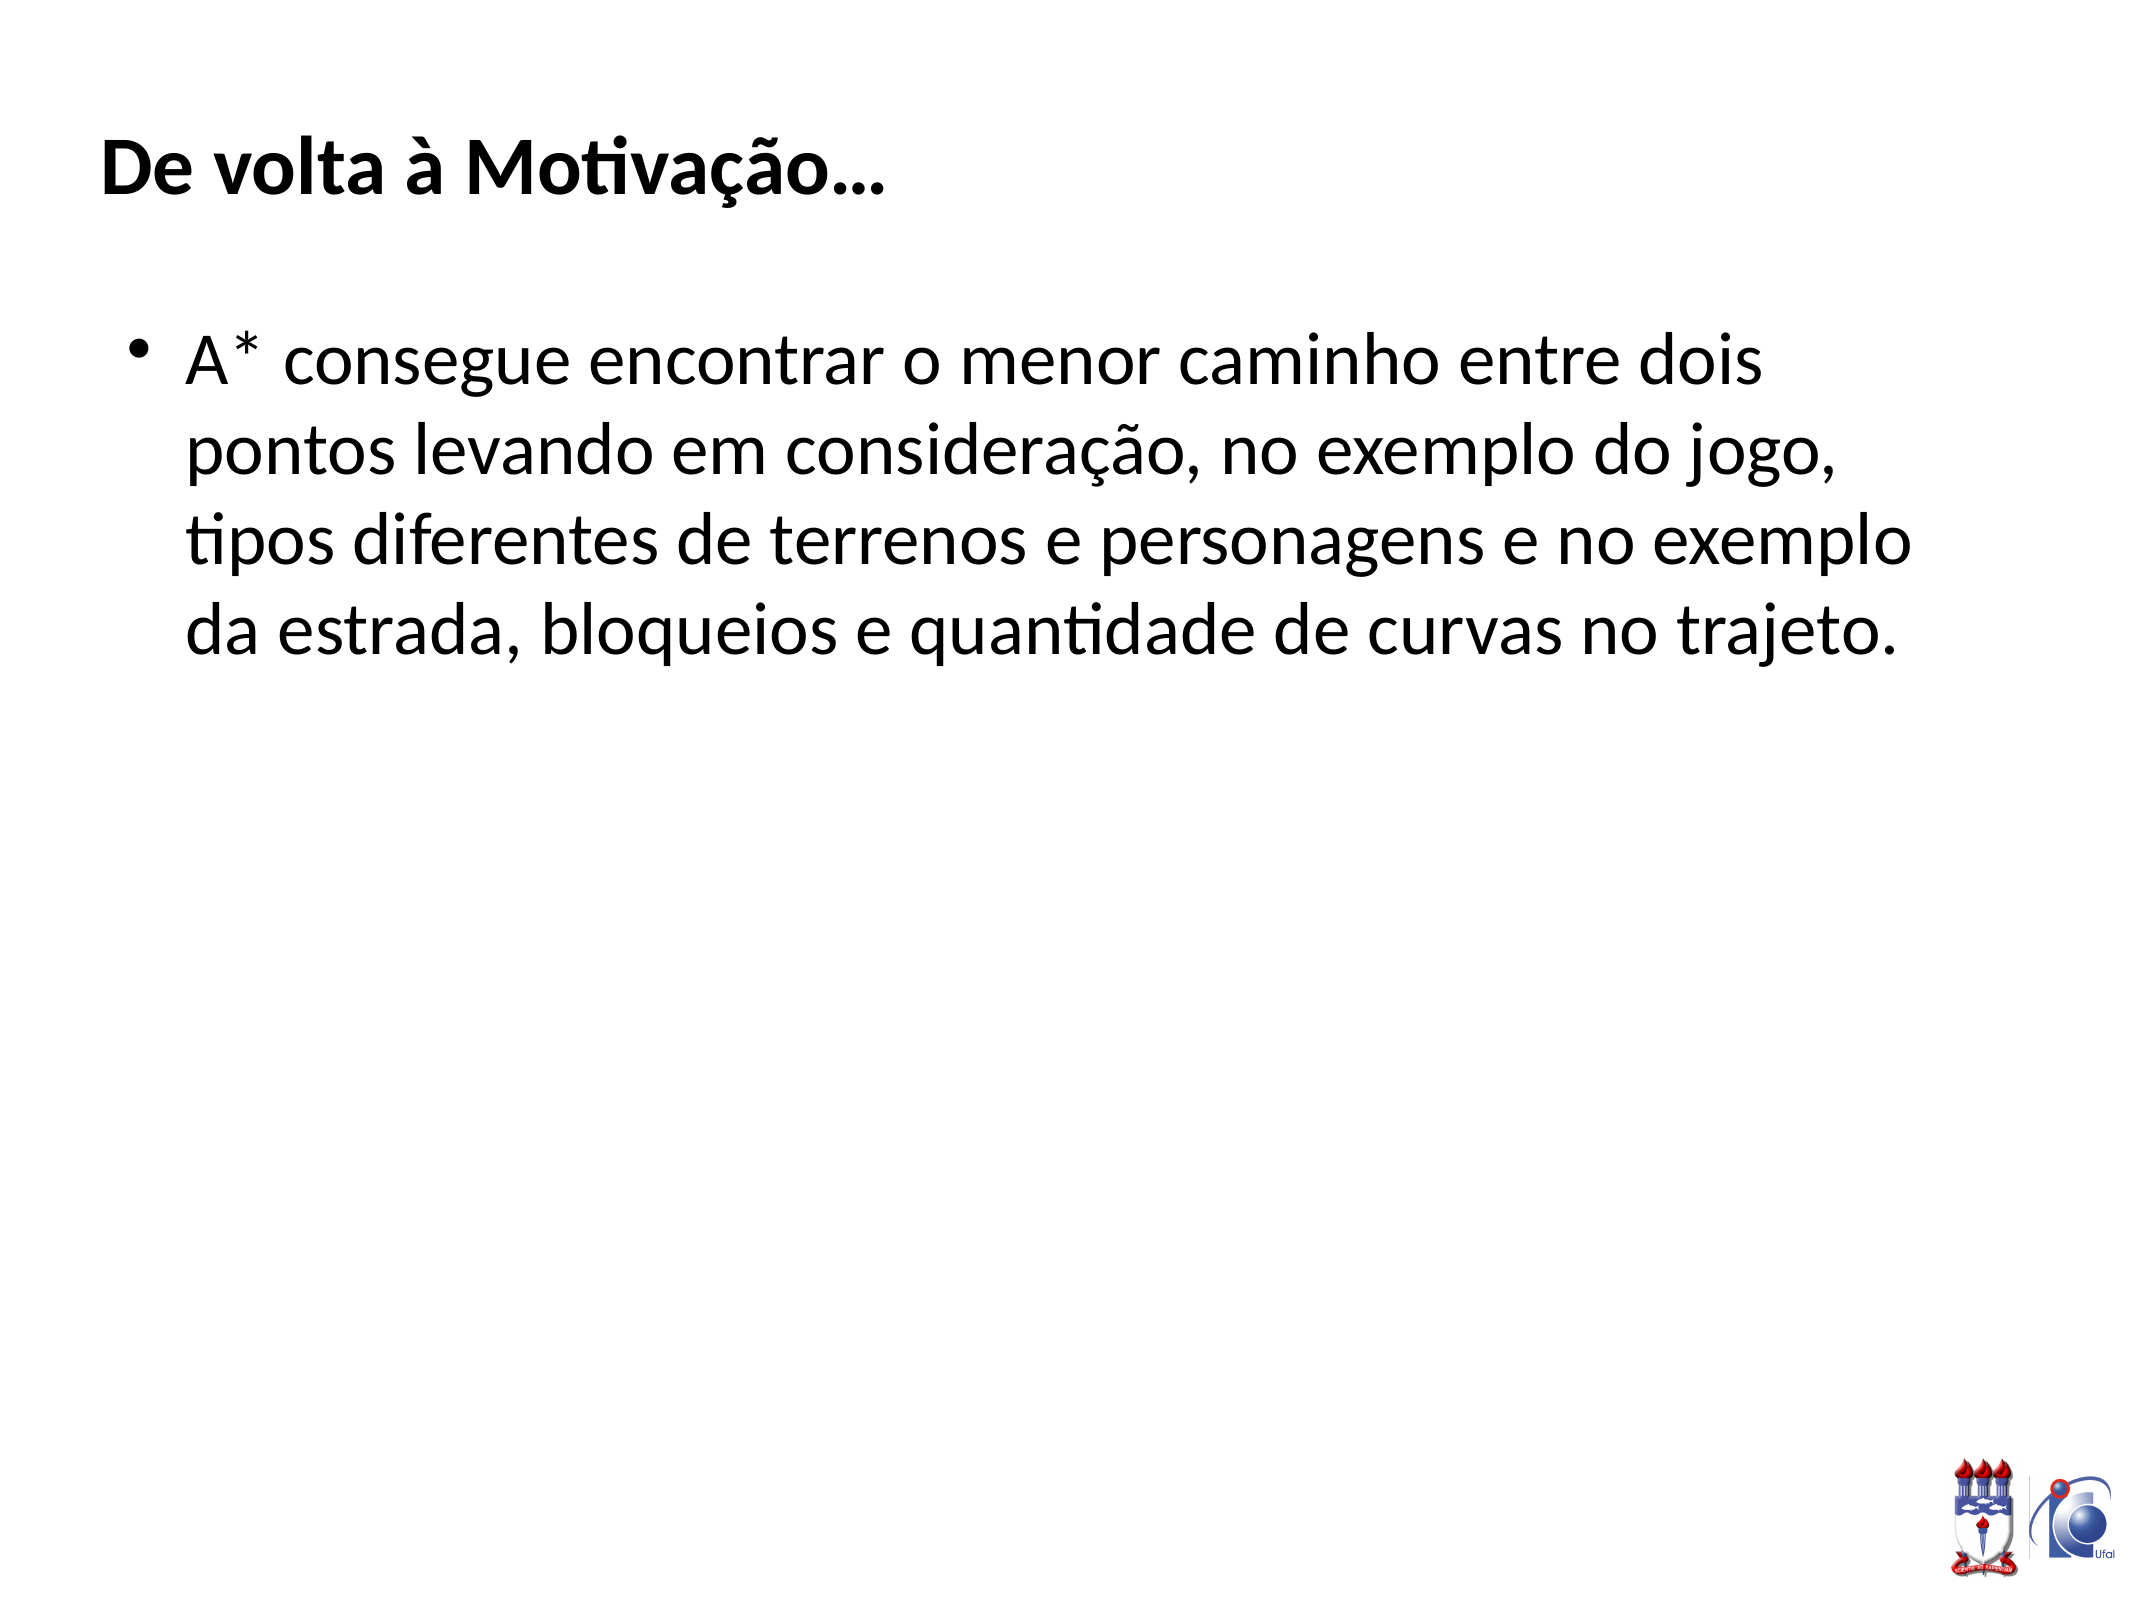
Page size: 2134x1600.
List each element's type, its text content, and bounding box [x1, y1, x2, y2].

text_box De volta à Motivação… [92, 72, 2041, 249]
picture [1948, 1456, 2019, 1579]
text_box A* consegue encontrar o menor caminho entre dois pontos levando em consideração, no exemplo do jogo, tipos diferentes de terrenos e personagens e no exemplo da estrada, bloqueios e quantidade de curvas no trajeto. [120, 301, 1981, 1493]
picture [2028, 1476, 2115, 1559]
